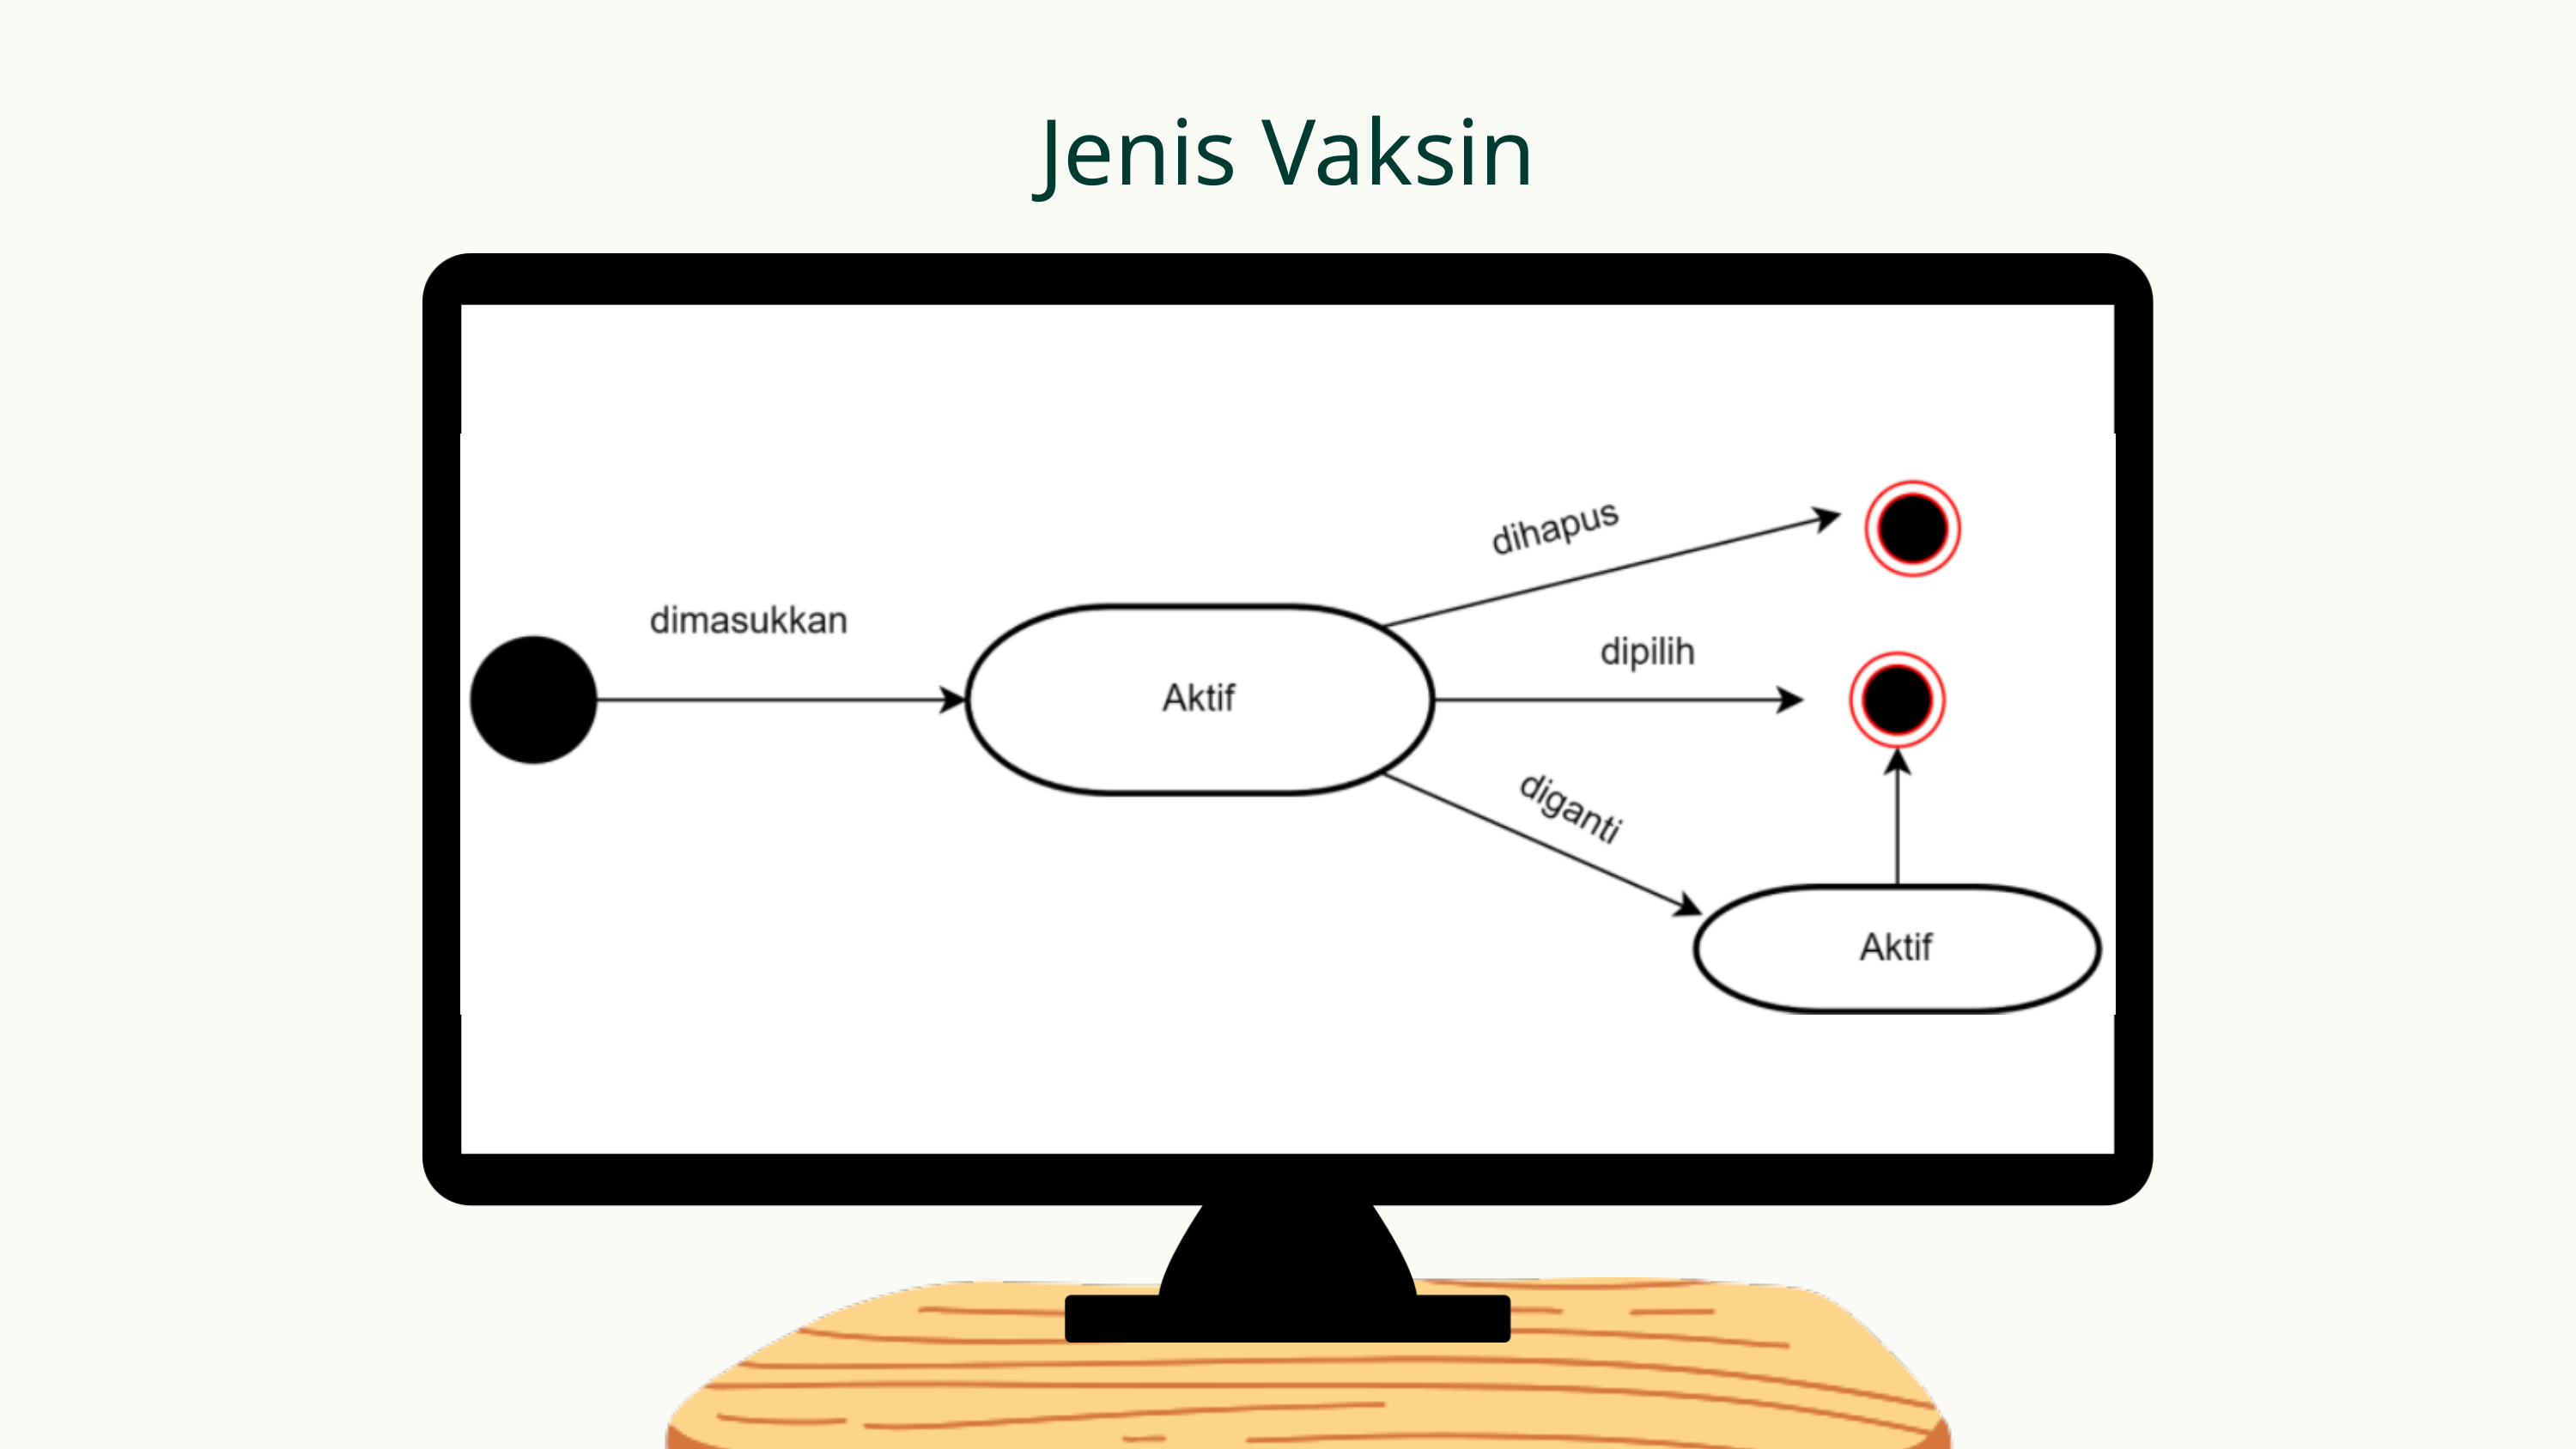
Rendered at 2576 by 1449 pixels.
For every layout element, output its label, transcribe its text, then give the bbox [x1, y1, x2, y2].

picture [422, 253, 2154, 1449]
text_box Jenis Vaksin [1015, 76, 1561, 203]
